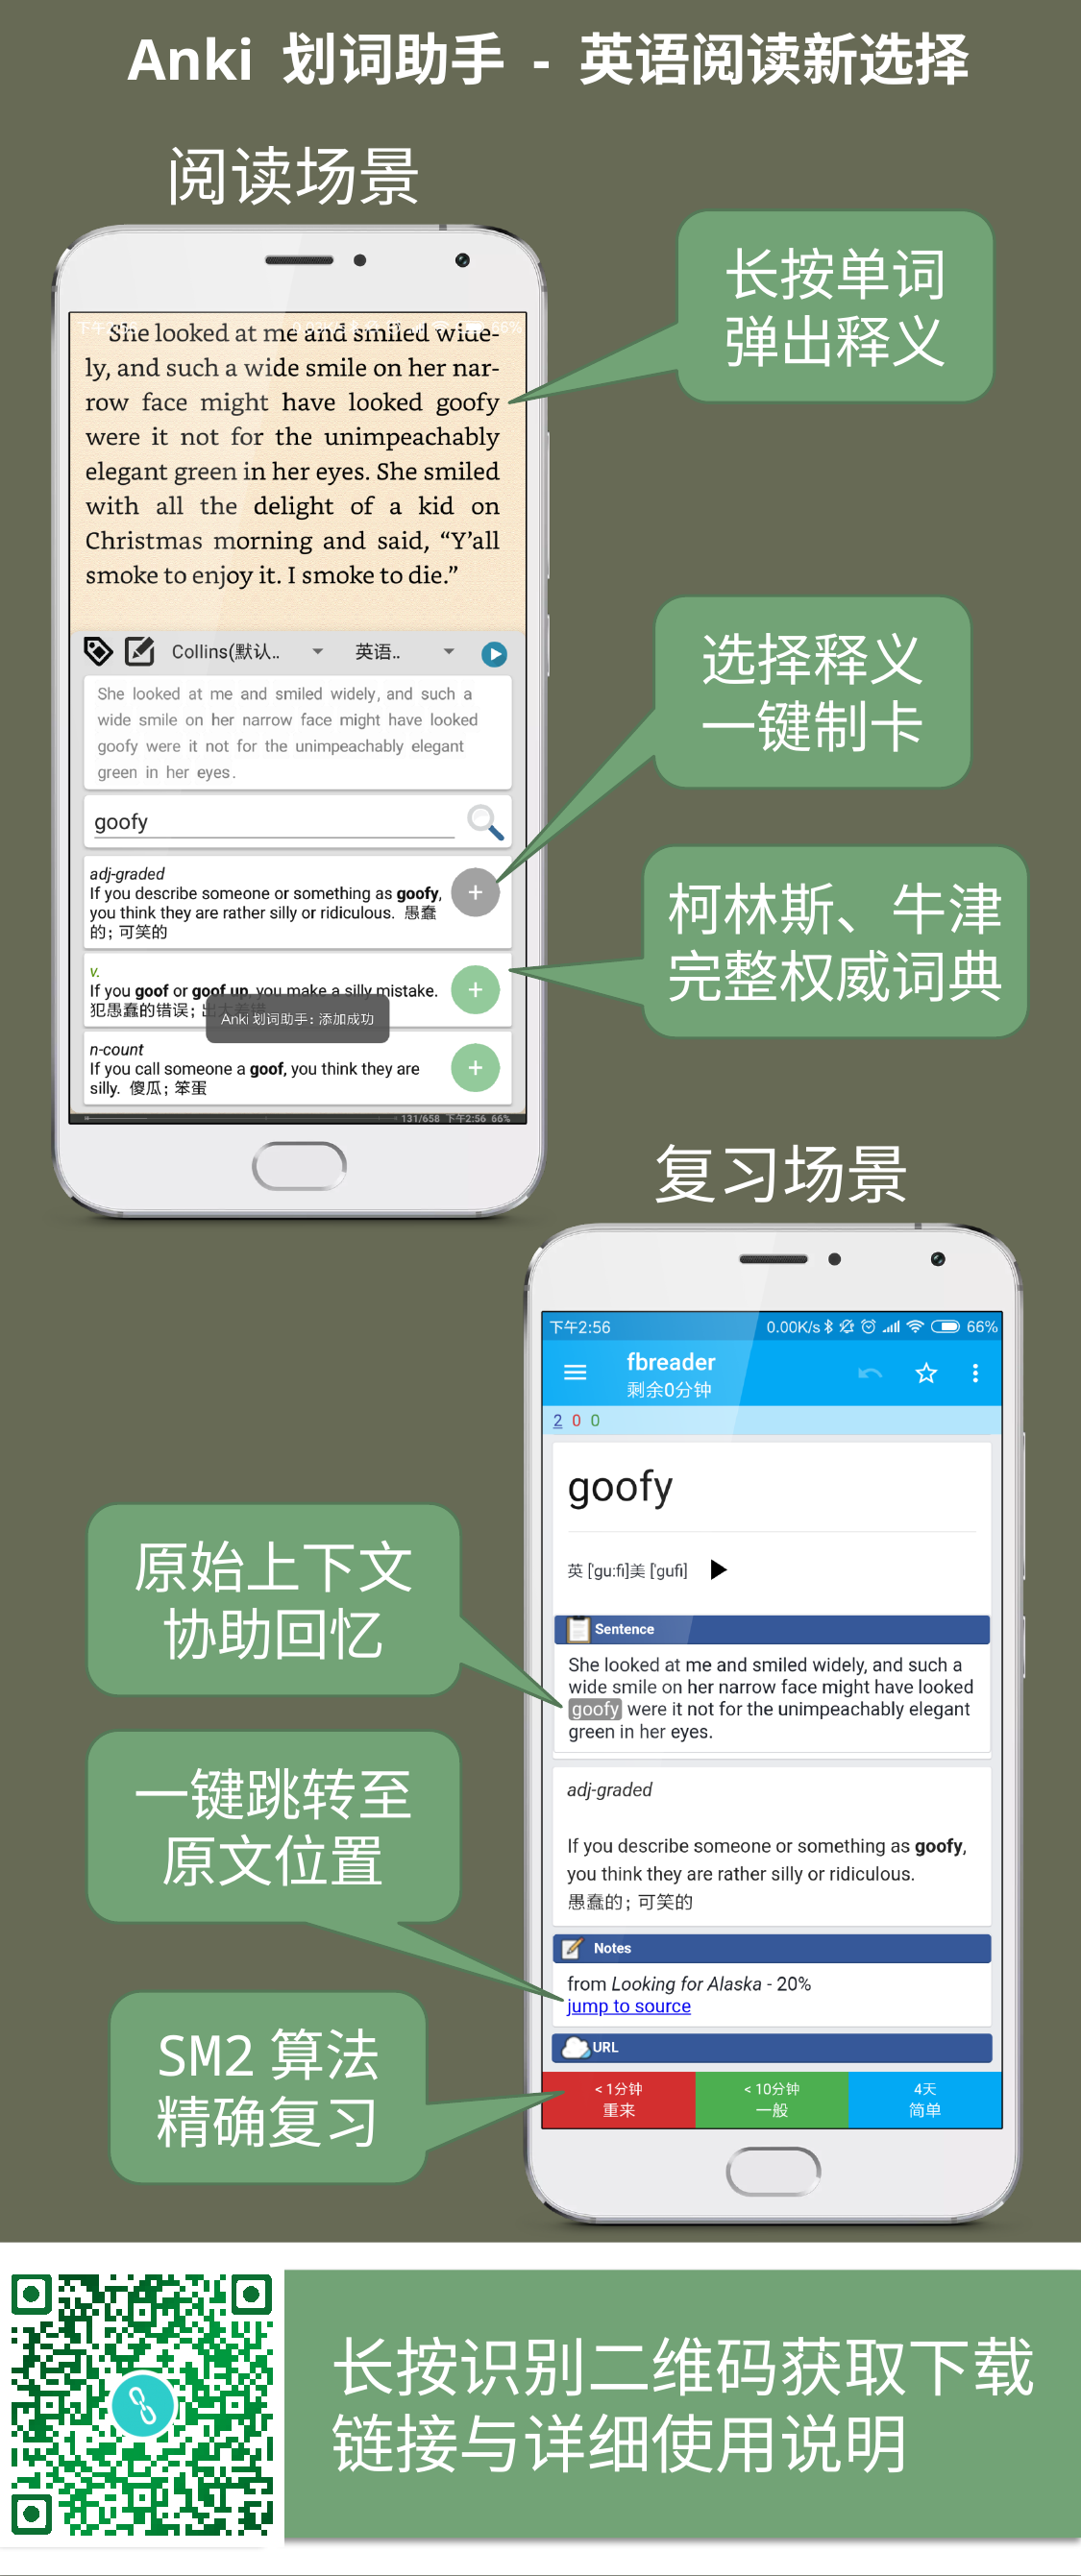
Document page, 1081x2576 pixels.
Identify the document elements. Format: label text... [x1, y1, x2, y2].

text_box 柯林斯、牛津 完整权威词典 [648, 843, 1030, 1040]
text_box 长按单词 弹出释义 [648, 207, 996, 404]
text_box 长按识别二维码获取下载 链接与详细使用说明 [316, 2320, 1051, 2489]
text_box 一键跳转至 原文位置 [85, 1728, 421, 1960]
text_box SM2算法 精确复习 [108, 1989, 421, 2186]
picture [0, 2263, 284, 2548]
picture [0, 118, 1081, 2330]
text_box Anki 划词助手 - 英语阅读新选择 [112, 16, 985, 99]
text_box 选择释义 一键制卡 [648, 594, 973, 790]
text_box 原始上下文 协助回忆 [85, 1501, 421, 1698]
